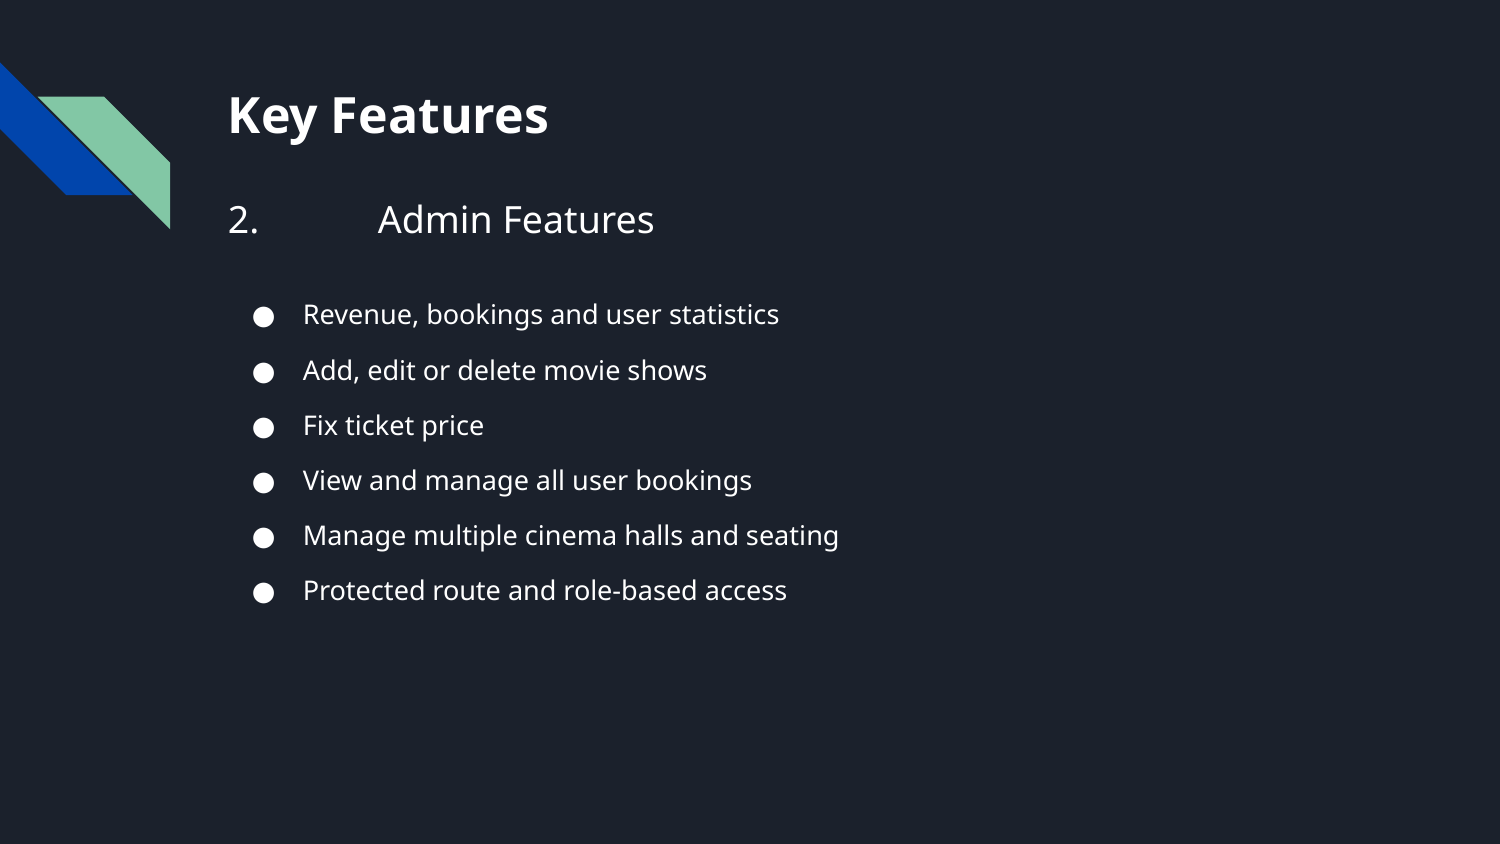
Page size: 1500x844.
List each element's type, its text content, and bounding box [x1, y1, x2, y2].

title Key Features [212, 64, 1368, 170]
list 2. Admin Features [212, 170, 1368, 272]
list Revenue, bookings and user statistics Add, edit or delete movie shows Fix ticket price View and manage all user bookings Manage multiple cinema halls and seating Protected route and role-based access [212, 272, 1368, 741]
